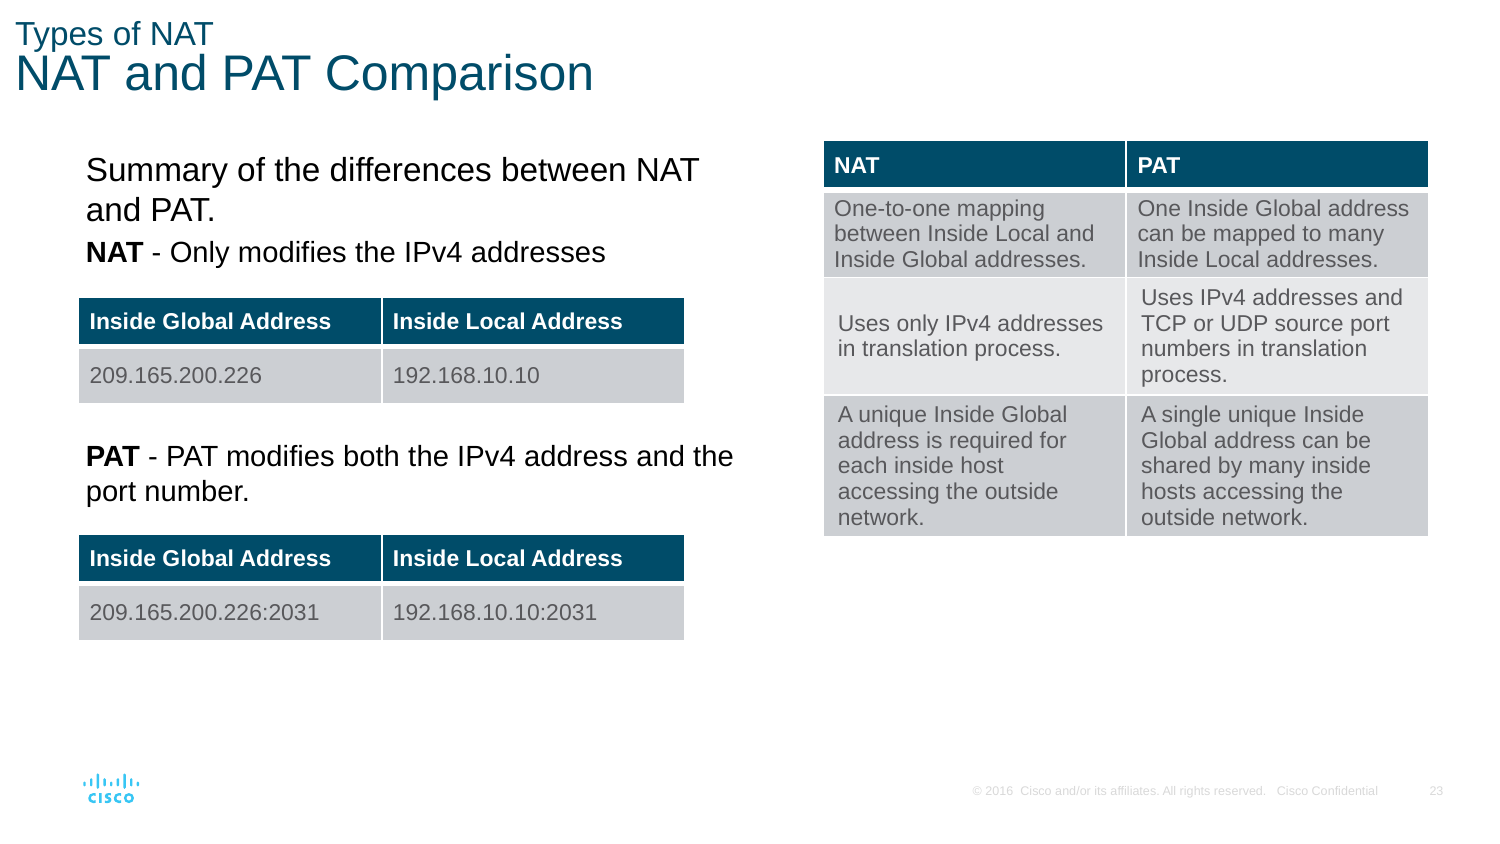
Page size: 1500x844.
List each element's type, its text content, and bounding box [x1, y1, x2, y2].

table_cell Uses IPv4 addresses and TCP or UDP source port numbers in translation process. [1127, 278, 1428, 394]
table_header NAT [824, 141, 1125, 187]
table_cell A unique Inside Global address is required for each inside host accessing the outside network. [824, 396, 1125, 536]
list Summary of the differences between NAT and PAT. NAT - Only modifies the IPv4 addresses PAT - PAT modifies both the IPv4 address and the port number. [70, 140, 750, 279]
title Types of NAT NAT and PAT Comparison [0, 0, 1369, 121]
table_cell 209.165.200.226 [79, 349, 381, 403]
table_header Inside Global Address [79, 535, 381, 581]
table_header PAT [1127, 141, 1428, 187]
table_cell 209.165.200.226:2031 [79, 586, 381, 640]
table_cell Uses only IPv4 addresses in translation process. [824, 278, 1125, 394]
table_header Inside Local Address [383, 535, 684, 581]
table_cell 192.168.10.10 [383, 349, 684, 403]
table_header Inside Local Address [383, 298, 684, 344]
table_cell One-to-one mapping between Inside Local and Inside Global addresses. [824, 193, 1125, 277]
table_cell 192.168.10.10:2031 [383, 586, 684, 640]
table_cell One Inside Global address can be mapped to many Inside Local addresses. [1127, 193, 1428, 277]
table_cell A single unique Inside Global address can be shared by many inside hosts accessing the outside network. [1127, 396, 1428, 536]
table_header Inside Global Address [79, 298, 381, 344]
